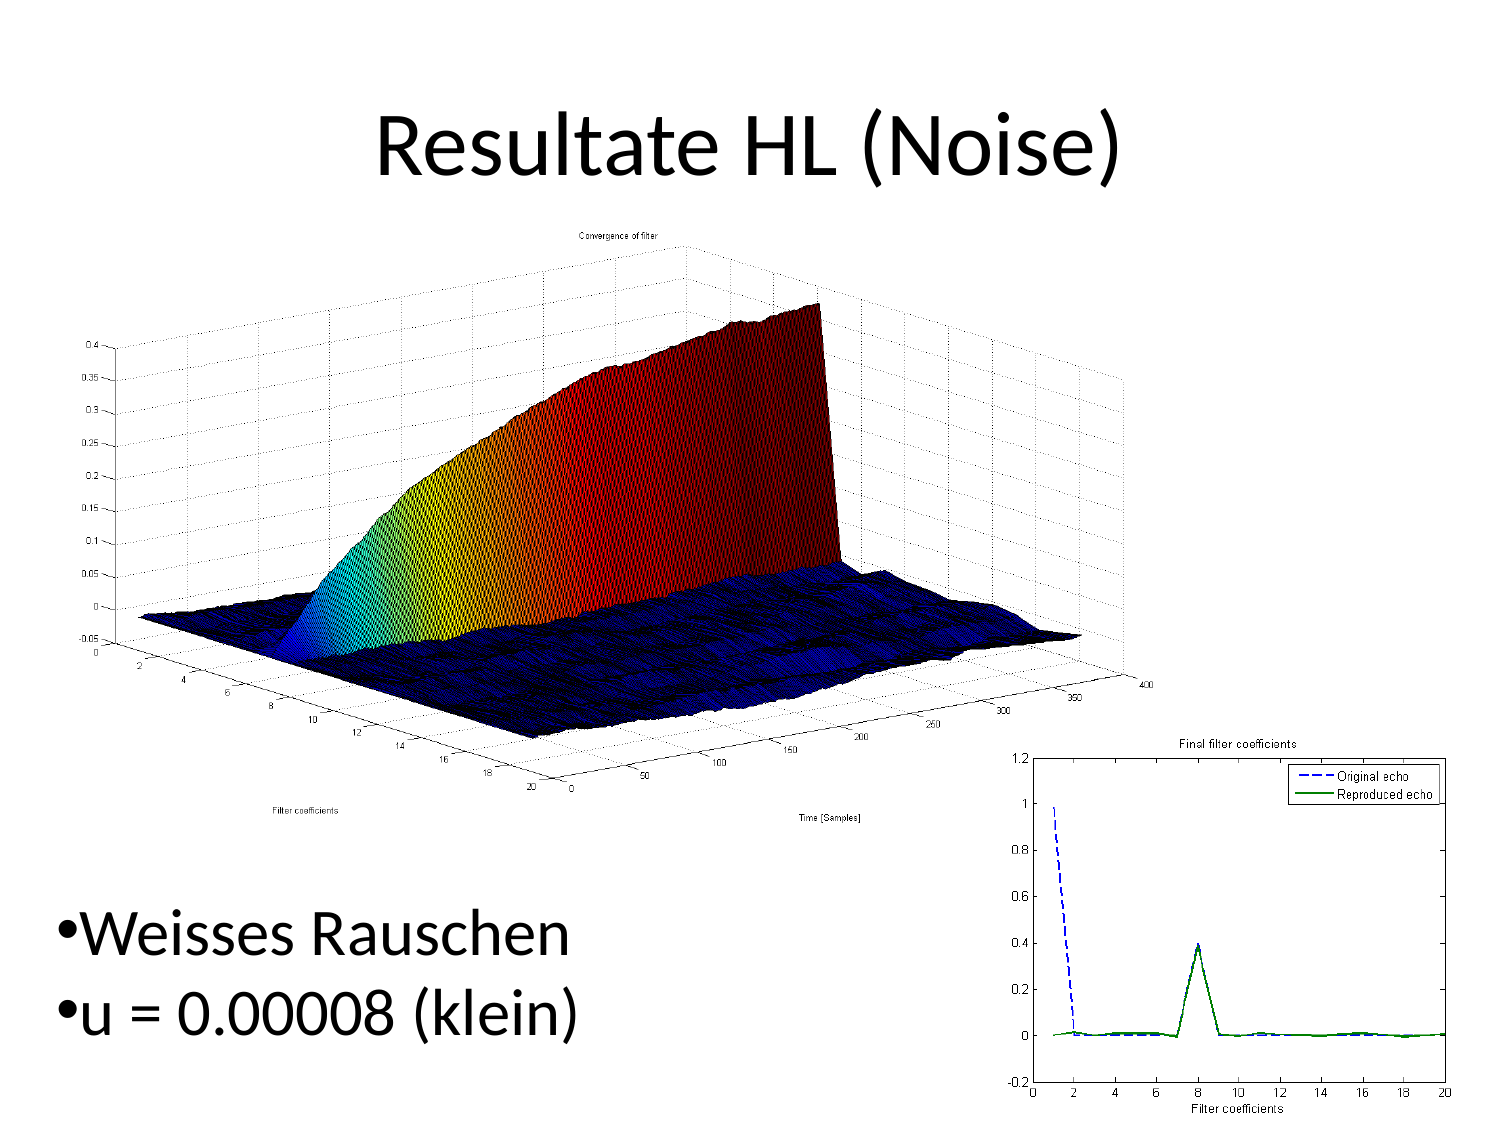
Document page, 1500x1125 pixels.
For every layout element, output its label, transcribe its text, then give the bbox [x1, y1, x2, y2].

text_box Weisses Rauschen u = 0.00008 (klein) [41, 881, 958, 1057]
picture [0, 195, 1495, 1125]
title Resultate HL (Noise) [75, 45, 1425, 233]
